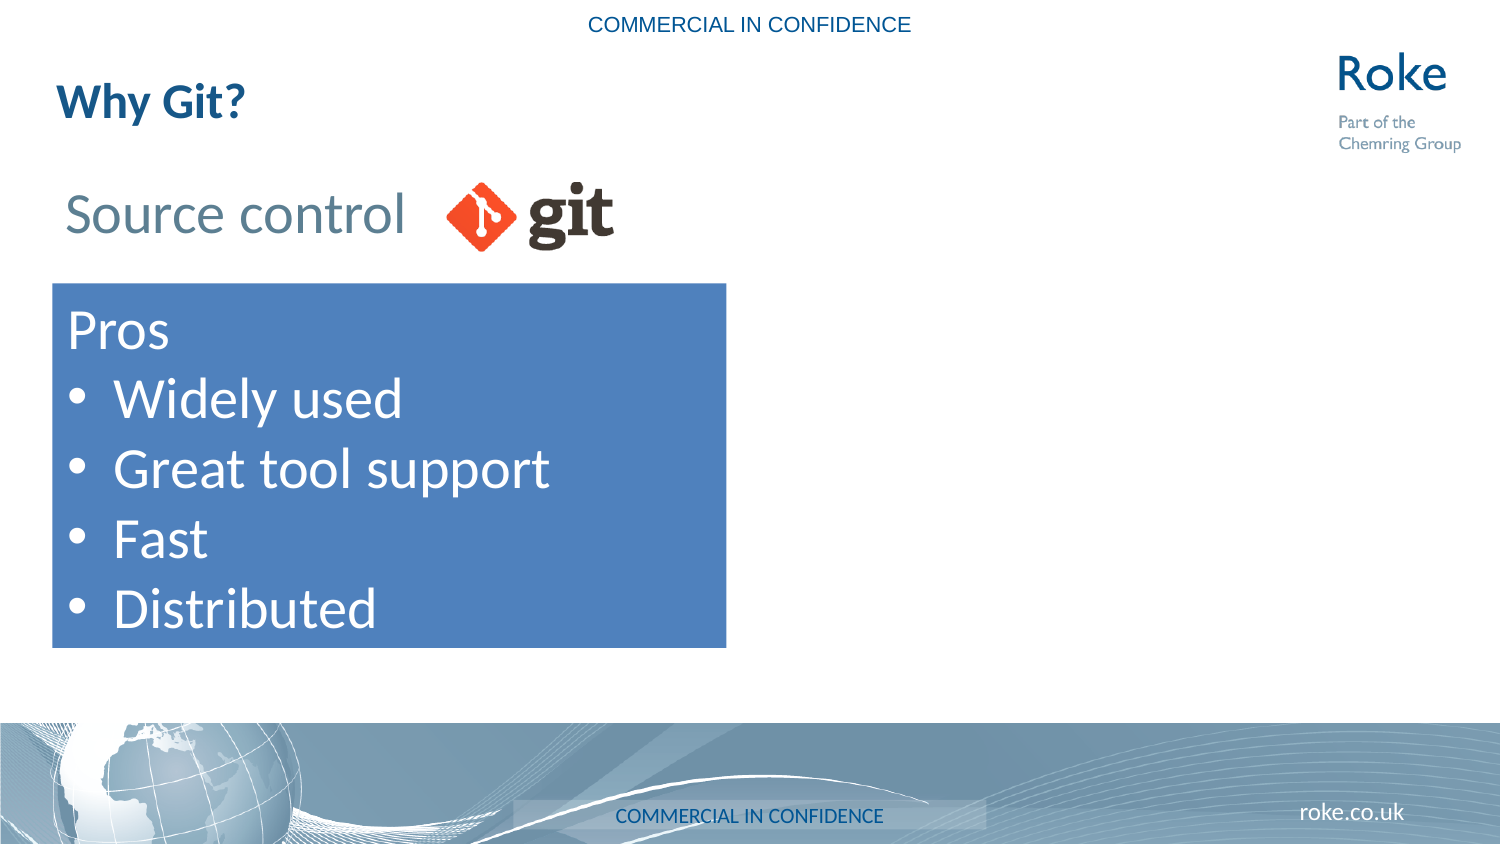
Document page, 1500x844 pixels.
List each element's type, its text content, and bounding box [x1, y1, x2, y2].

text_box COMMERCIAL IN CONFIDENCE [513, 799, 987, 830]
picture [0, 723, 1500, 844]
picture [446, 182, 614, 253]
text_box COMMERCIAL IN CONFIDENCE [0, 8, 1500, 39]
text_box Pros Widely used Great tool support Fast Distributed [52, 283, 727, 648]
title Why Git? [41, 61, 1022, 145]
picture [1333, 39, 1463, 168]
text_box Source control [50, 168, 442, 267]
